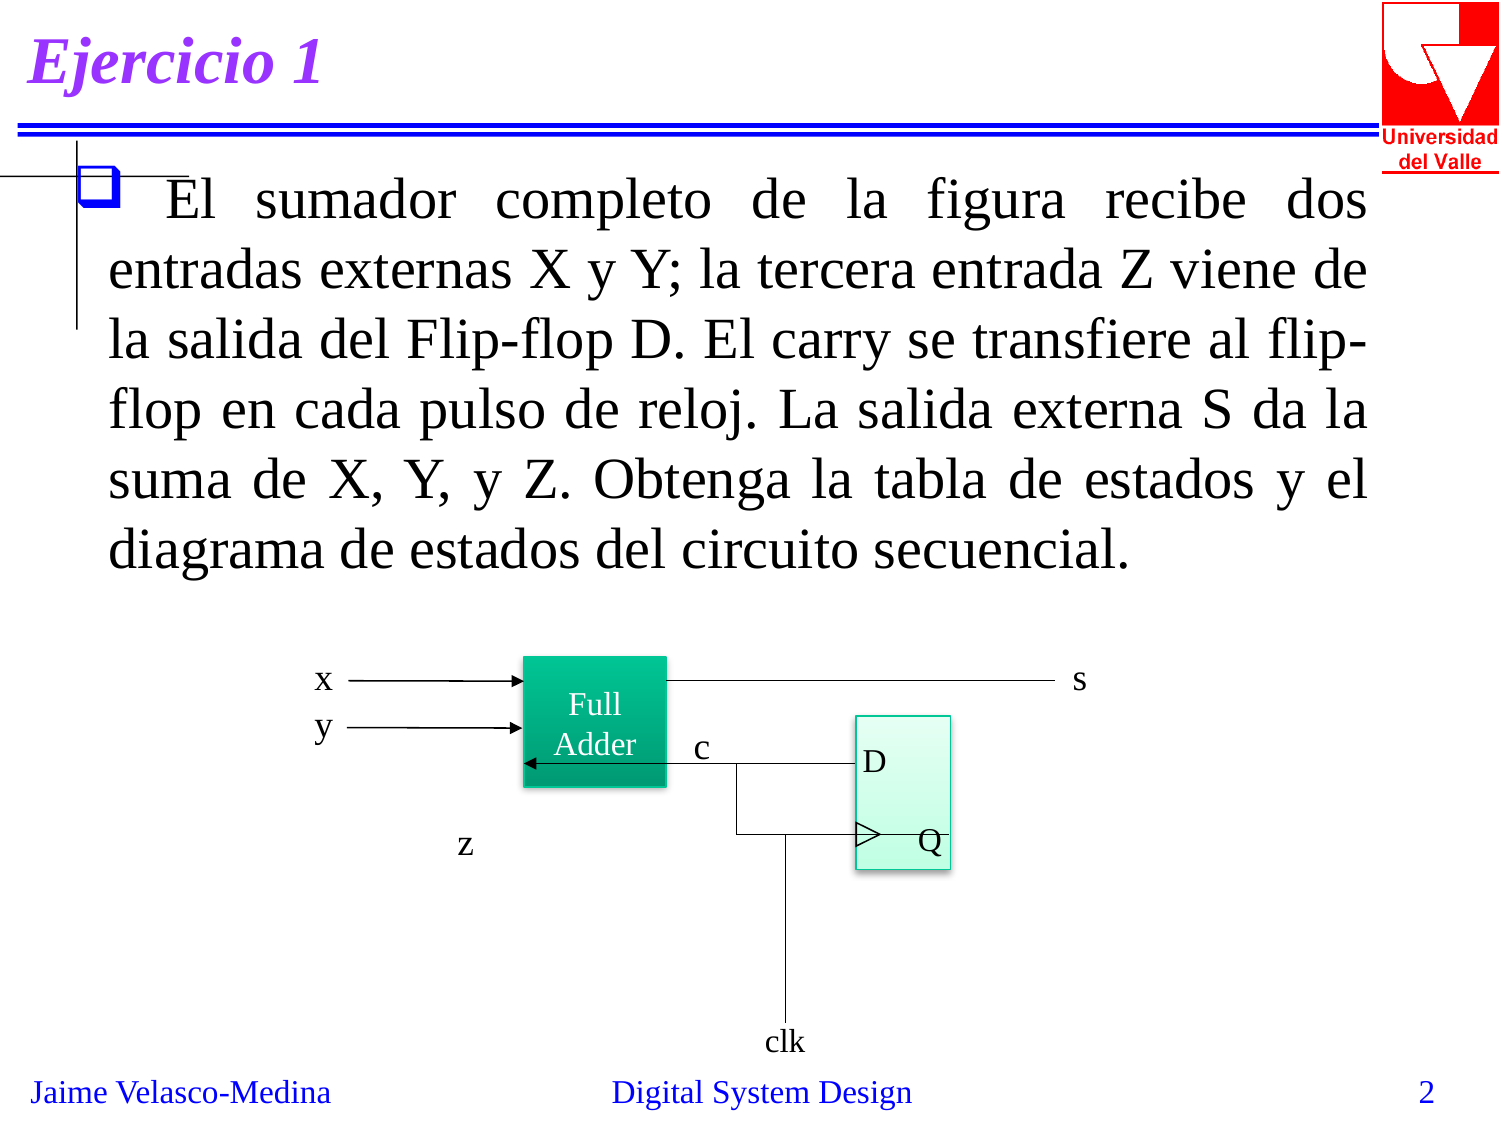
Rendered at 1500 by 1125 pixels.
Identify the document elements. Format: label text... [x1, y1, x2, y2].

title Ejercicio 1 [12, 12, 1388, 103]
text_box z [442, 810, 489, 871]
picture [1379, 0, 1500, 175]
text_box [861, 843, 951, 870]
text_box Q [903, 810, 957, 866]
text_box Full Adder [523, 656, 667, 762]
text_box c [678, 715, 726, 760]
text_box [855, 715, 951, 762]
text_box y [299, 692, 349, 753]
text_box s [1057, 645, 1102, 705]
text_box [523, 763, 950, 835]
text_box x [299, 645, 349, 692]
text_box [785, 834, 857, 1024]
text_box D [848, 731, 902, 761]
text_box clk [750, 1011, 821, 1067]
text_box El sumador completo de la figura recibe dos entradas externas X y Y; la tercera entrada Z viene de la salida del Flip-flop D. El carry se transfiere al flip-flop en cada pulso de reloj. La salida externa S da la suma de X, Y, y Z. Obtenga la tabla de estados y el diagrama de estados del circuito secuencial. [58, 152, 1384, 658]
